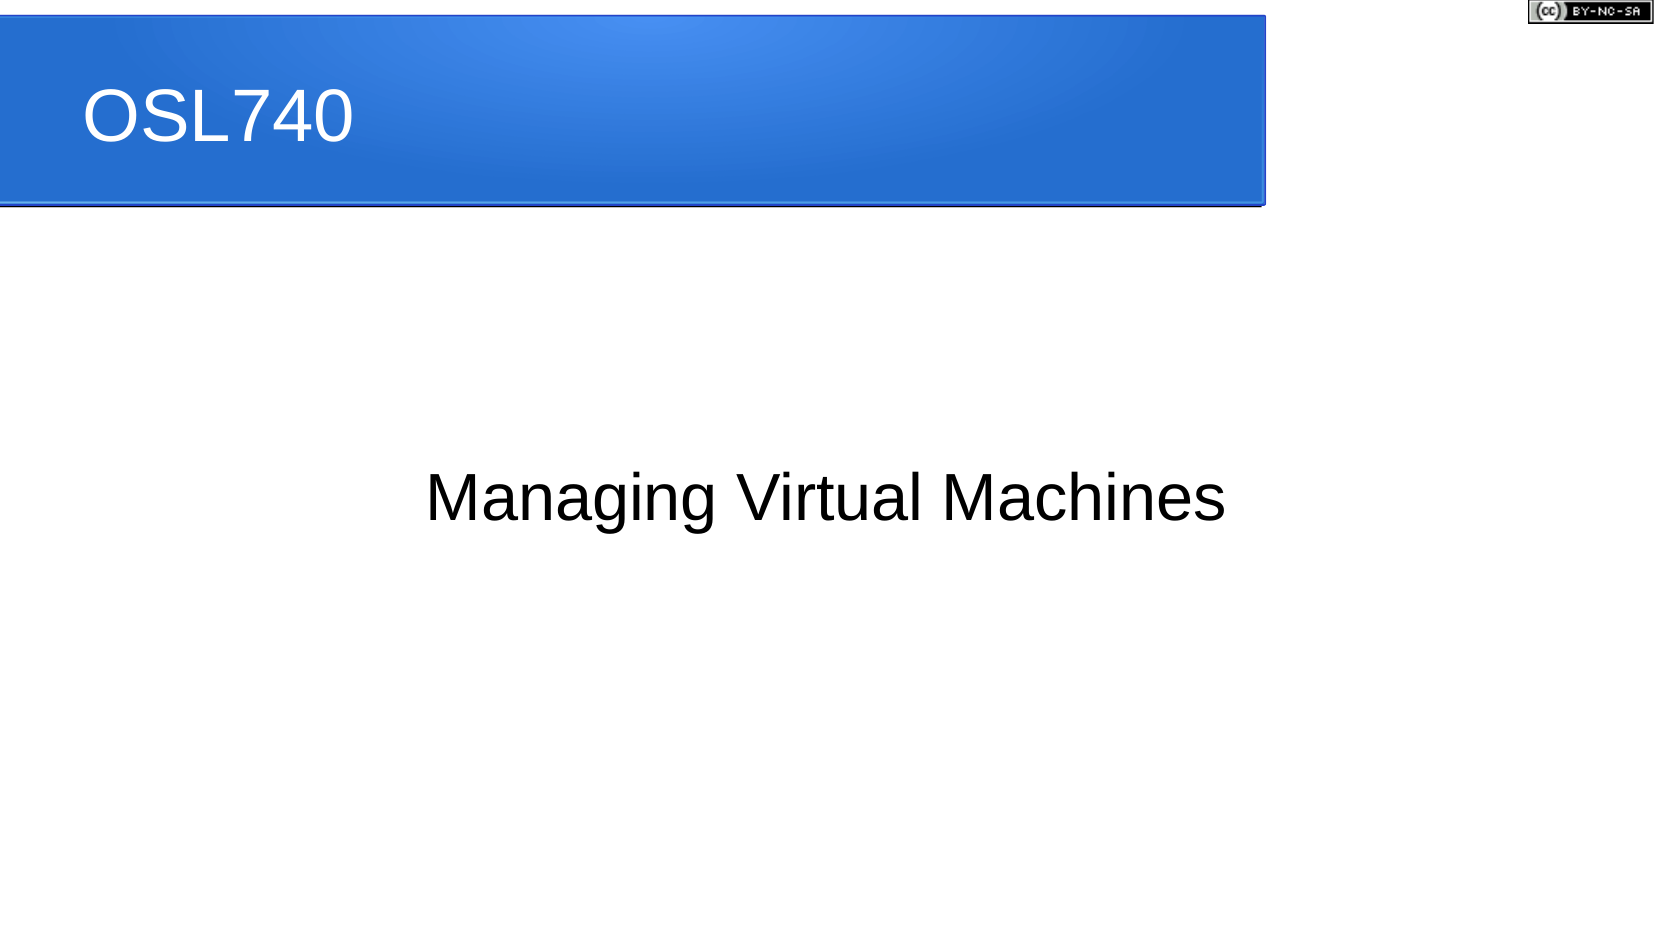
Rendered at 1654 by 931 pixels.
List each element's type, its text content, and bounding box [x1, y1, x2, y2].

picture [0, 13, 1269, 211]
text_box Managing Virtual Machines [82, 224, 1571, 764]
text_box OSL740 [82, 35, 1235, 189]
picture [1528, 0, 1654, 24]
